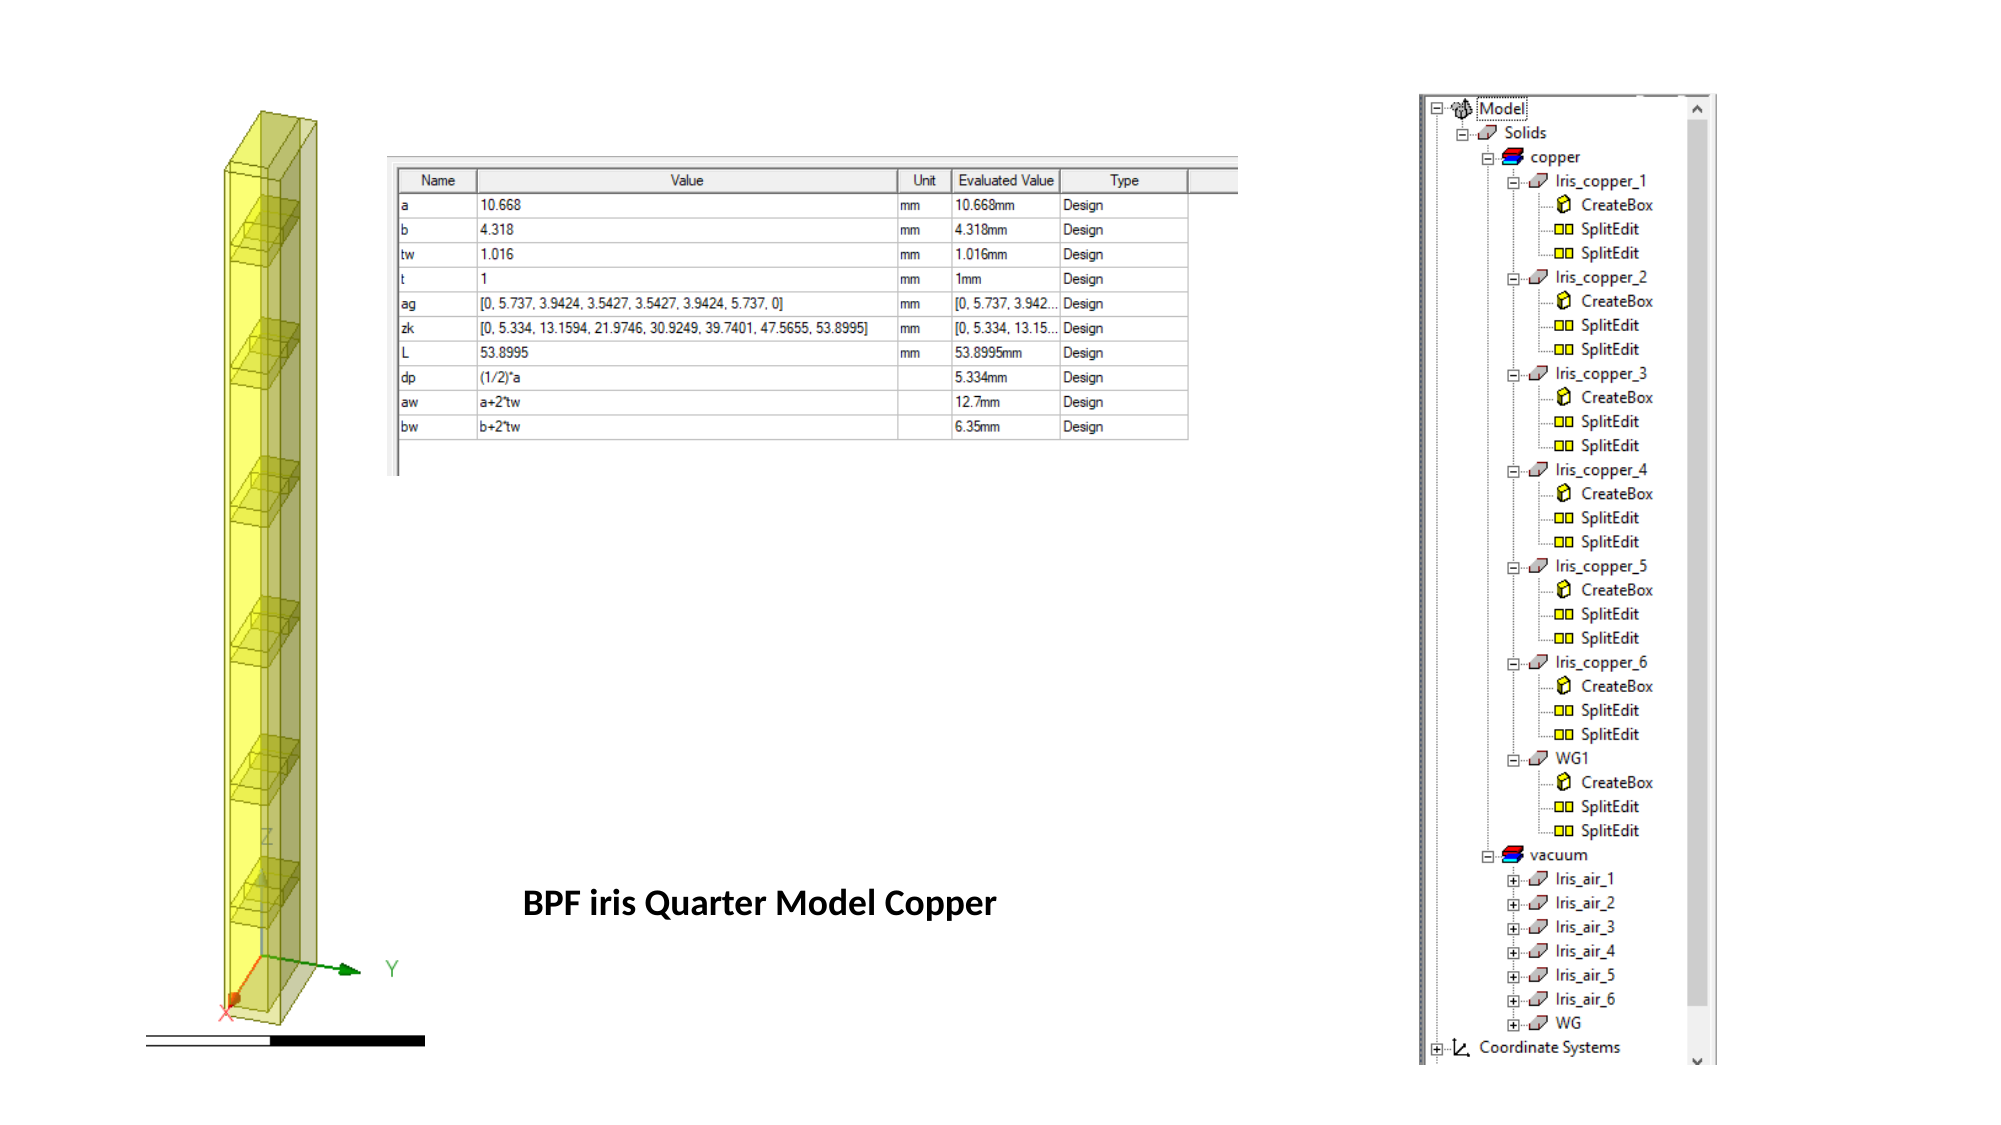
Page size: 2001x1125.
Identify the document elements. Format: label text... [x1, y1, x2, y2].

text_box BPF iris Quarter Model Copper [508, 871, 1040, 931]
picture [1419, 93, 1717, 1065]
picture [146, 76, 1238, 1049]
